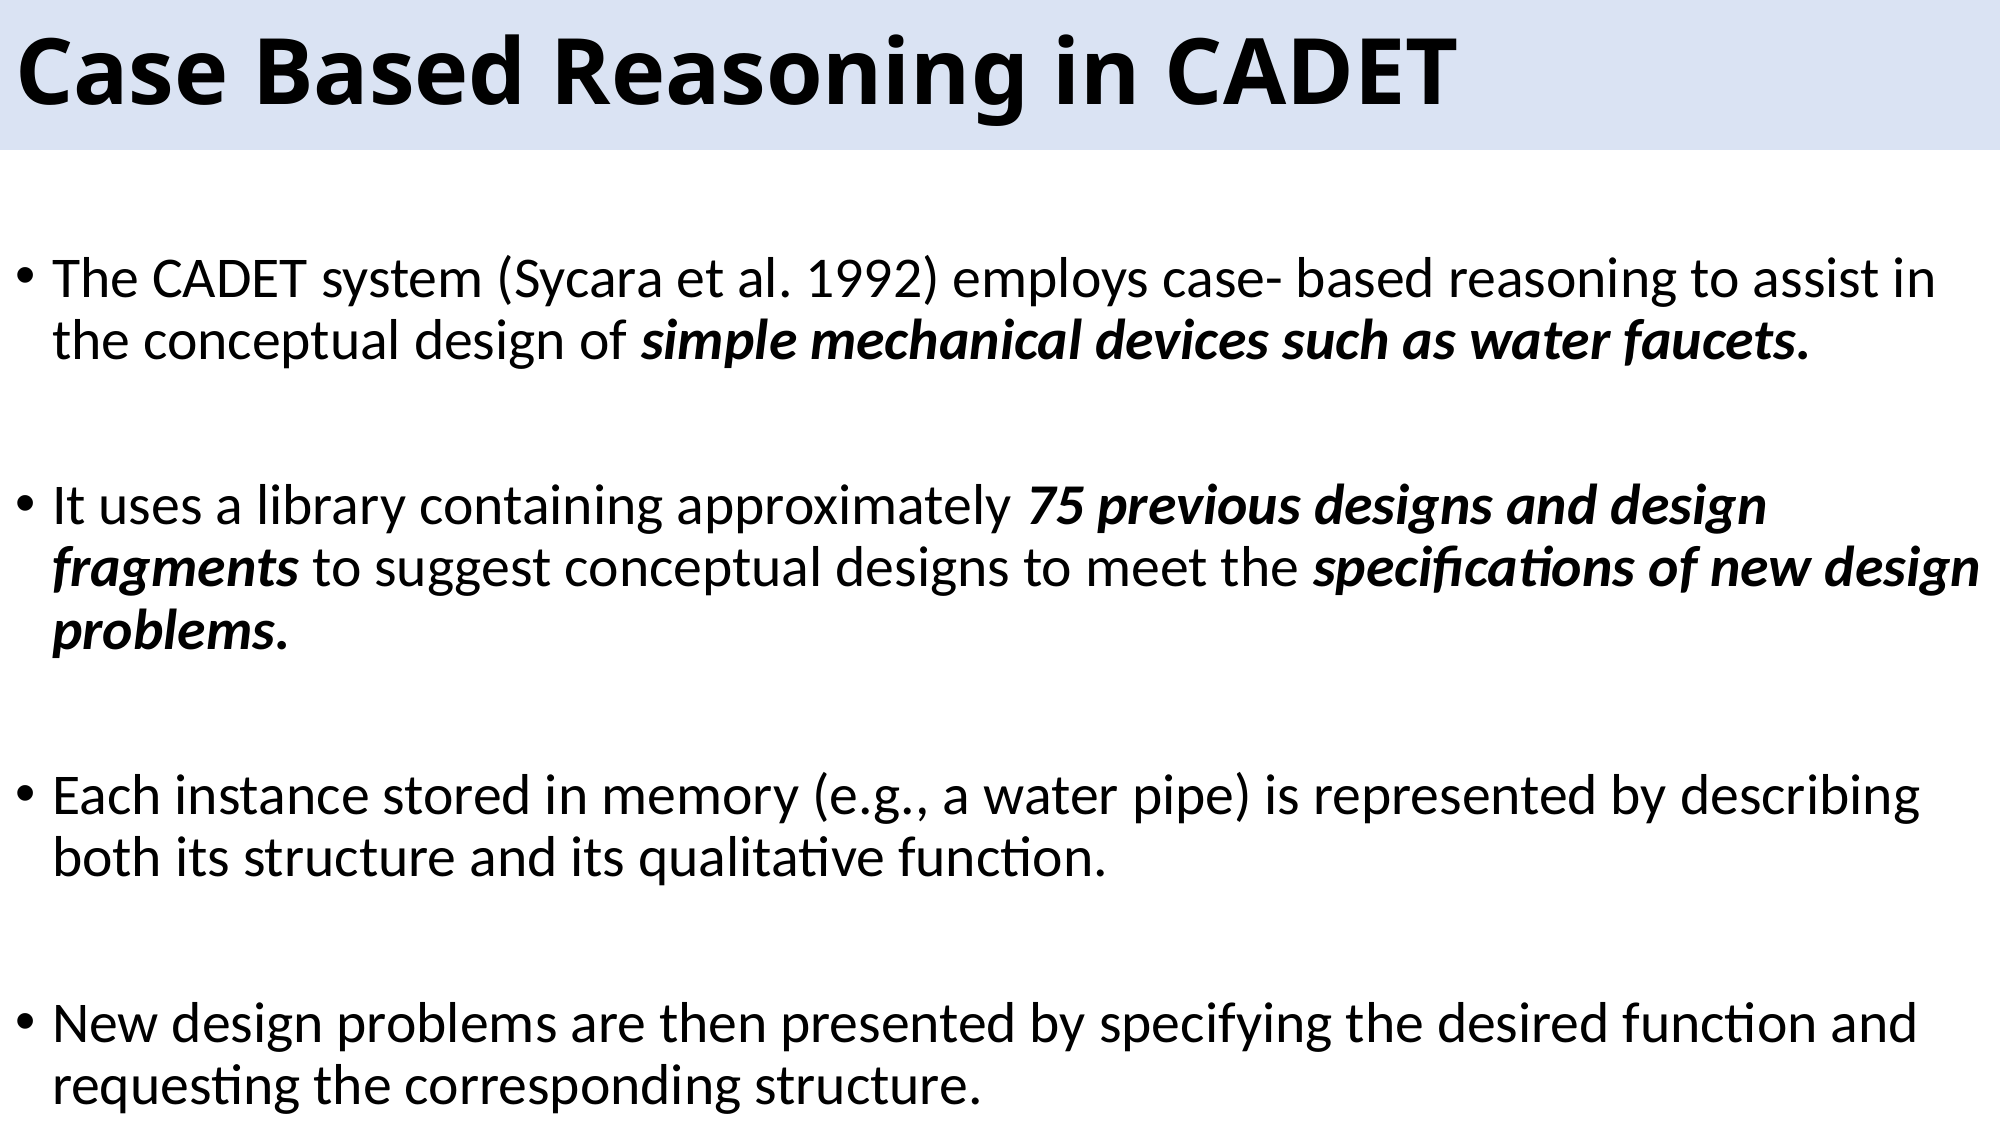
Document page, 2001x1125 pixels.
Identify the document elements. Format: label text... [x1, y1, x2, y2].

list The CADET system (Sycara et al. 1992) employs case- based reasoning to assist in the conceptual design of simple mechanical devices such as water faucets. It uses a library containing approximately 75 previous designs and design fragments to suggest conceptual designs to meet the specifications of new design problems. Each instance stored in memory (e.g., a water pipe) is represented by describing both its structure and its qualitative function. New design problems are then presented by specifying the desired function and requesting the corresponding structure. [0, 149, 2000, 1125]
title Case Based Reasoning in CADET [0, 0, 2000, 149]
